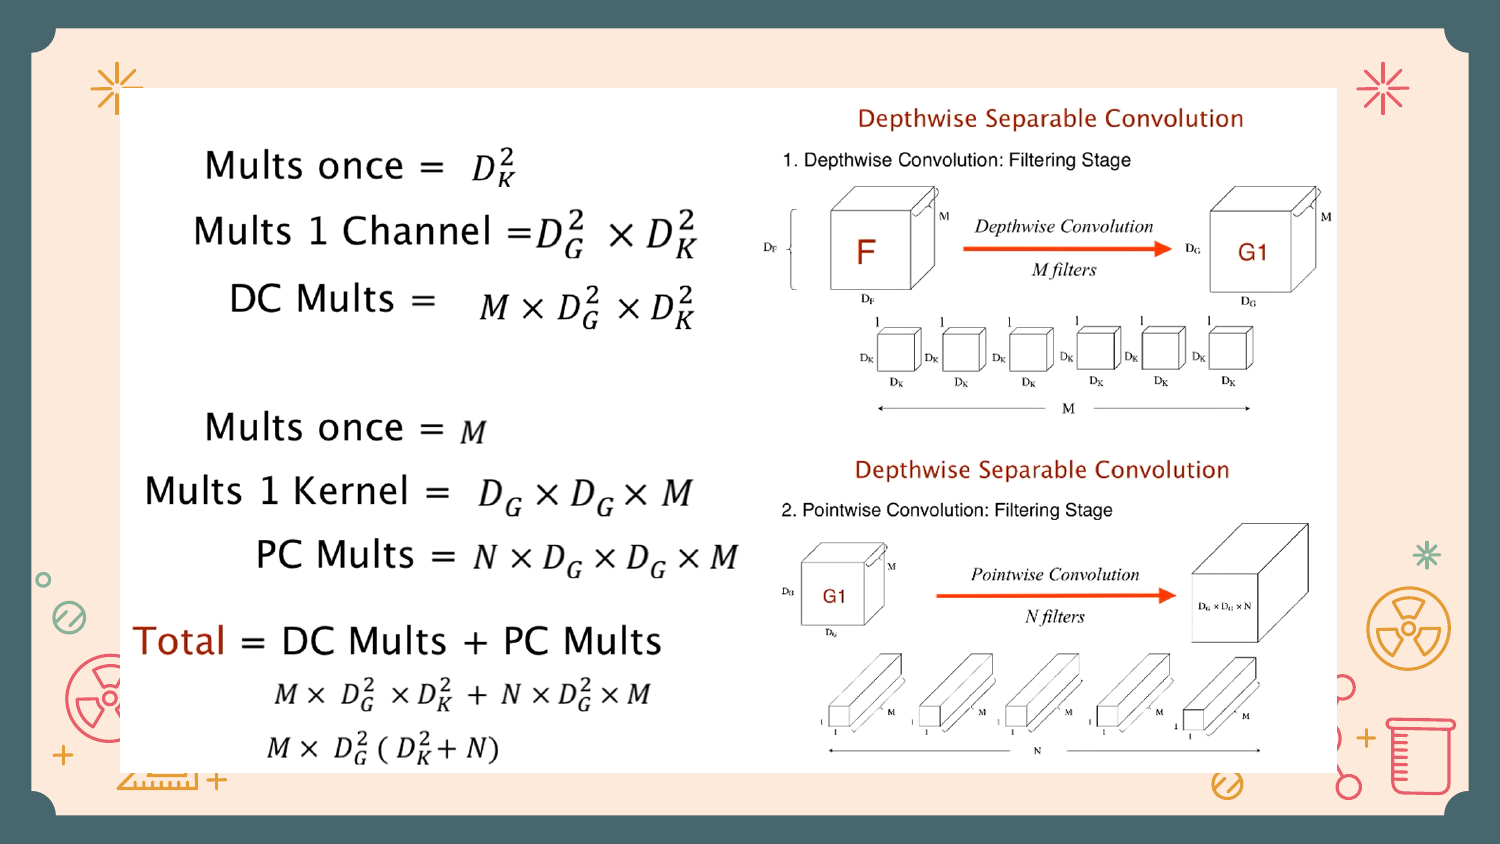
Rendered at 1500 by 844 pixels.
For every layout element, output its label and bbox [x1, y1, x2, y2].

picture [120, 88, 1338, 773]
text_box [0, 51, 742, 162]
